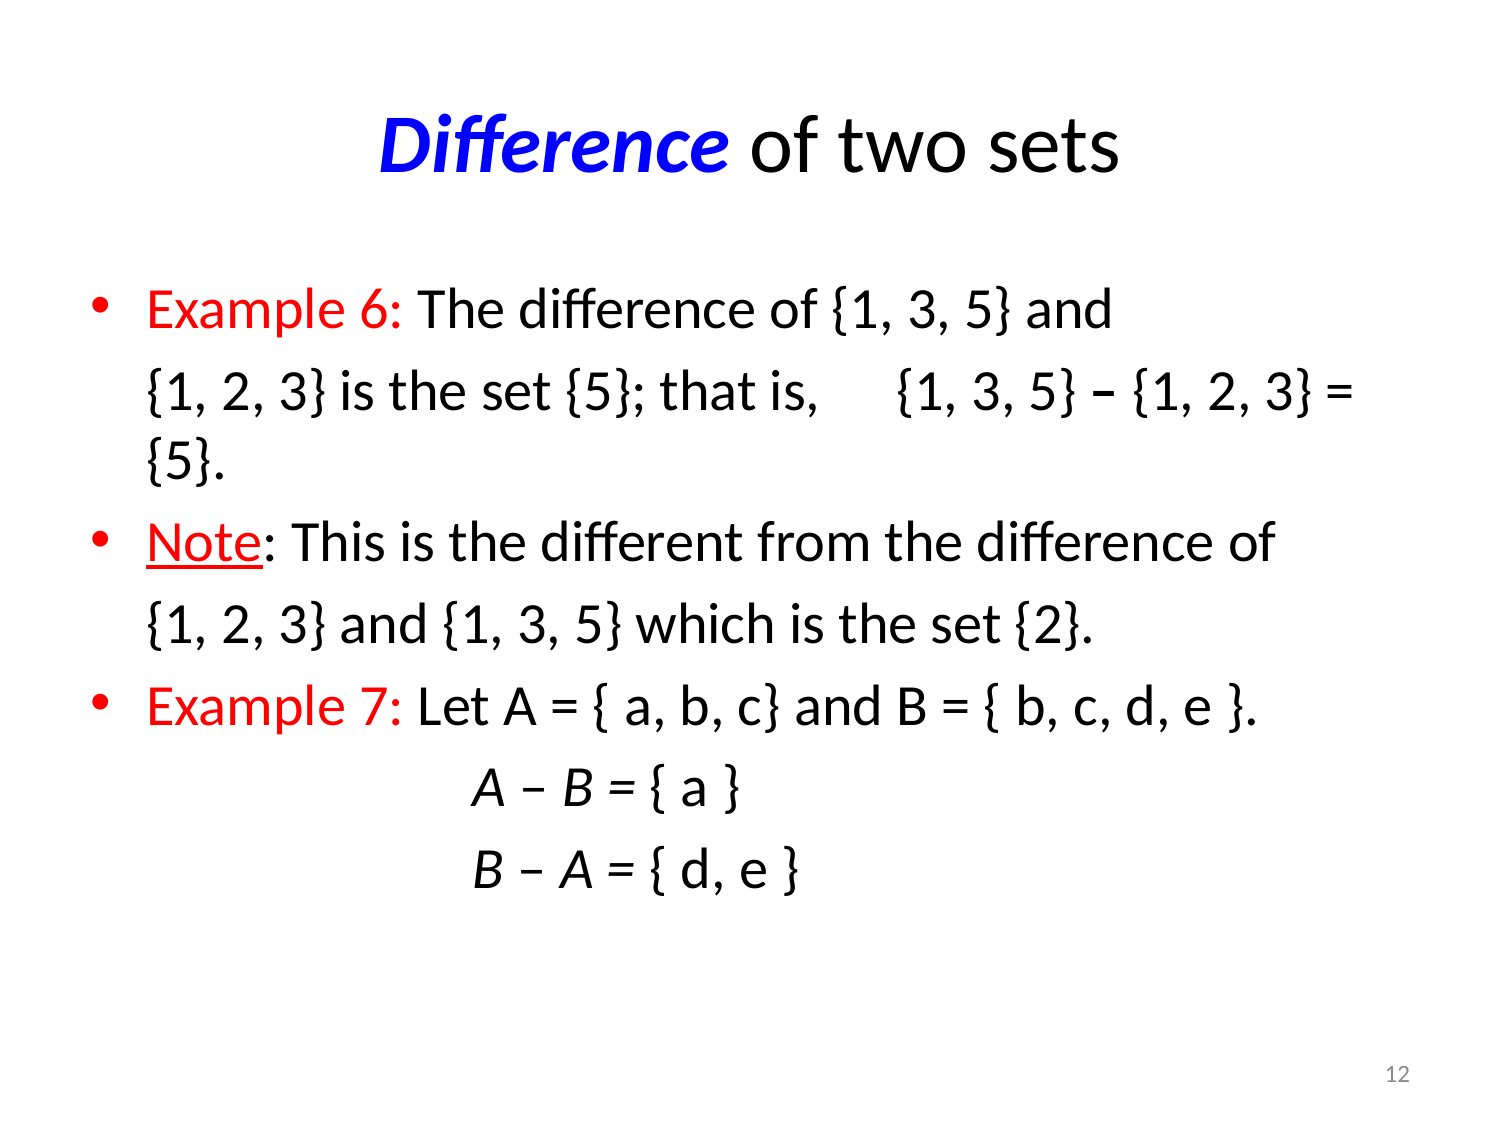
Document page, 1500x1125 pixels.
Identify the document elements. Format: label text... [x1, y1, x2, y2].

slide_number 12 [1074, 1042, 1425, 1103]
list Example 6: The difference of {1, 3, 5} and {1, 2, 3} is the set {5}; that is, {1, 3, 5} – {1, 2, 3} = {5}. Note: This is the different from the difference of {1, 2, 3} and {1, 3, 5} which is the set {2}. Example 7: Let A = { a, b, c} and B = { b, c, d, e }. A – B = { a } B – A = { d, e } [74, 262, 1426, 1006]
title Difference of two sets [74, 44, 1426, 233]
